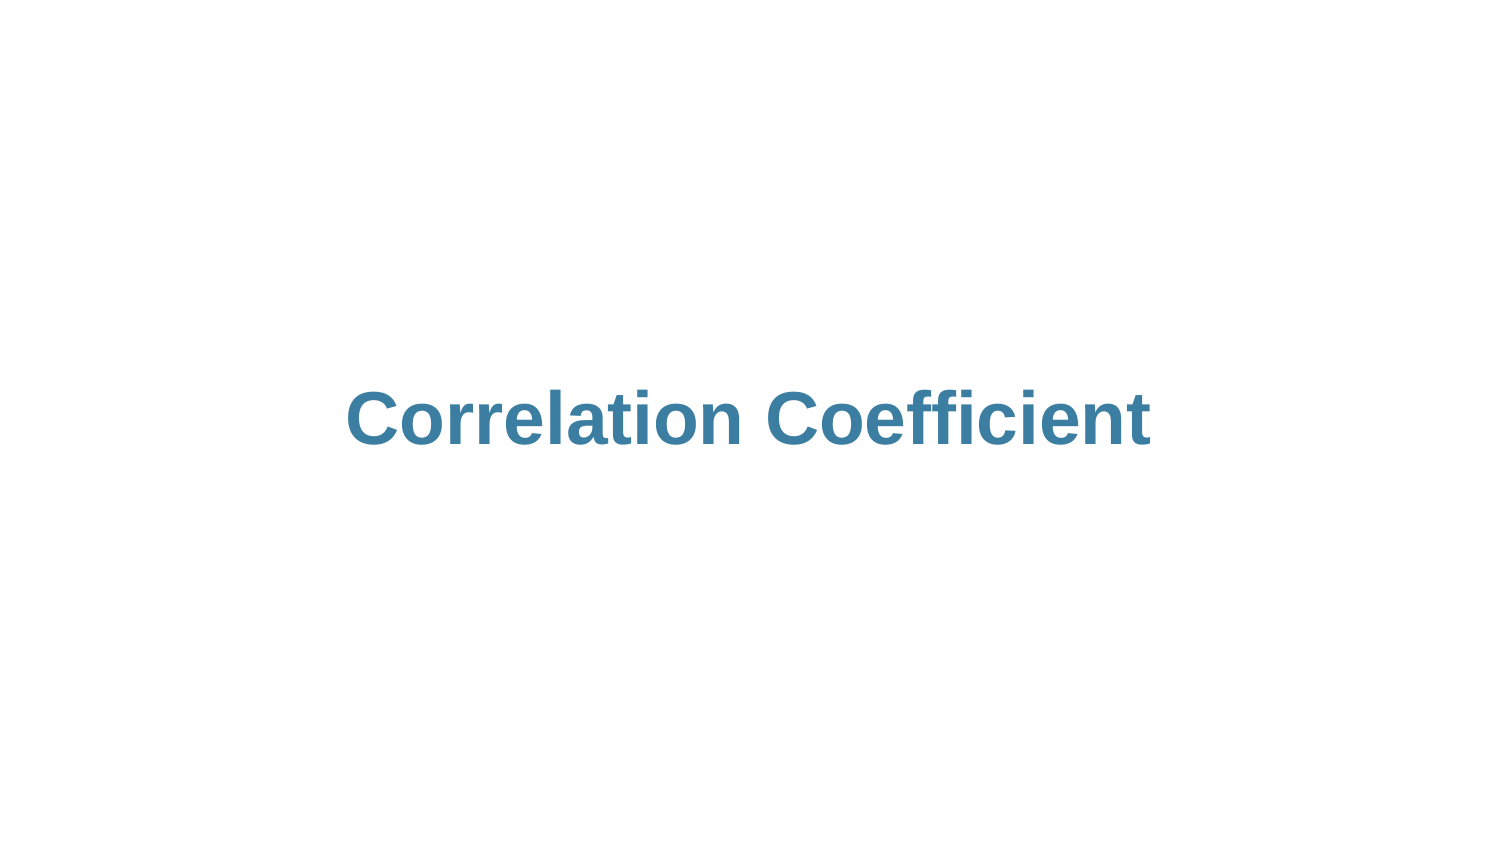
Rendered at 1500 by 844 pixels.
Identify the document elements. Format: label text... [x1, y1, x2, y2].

title Correlation Coefficient [343, 367, 1156, 511]
